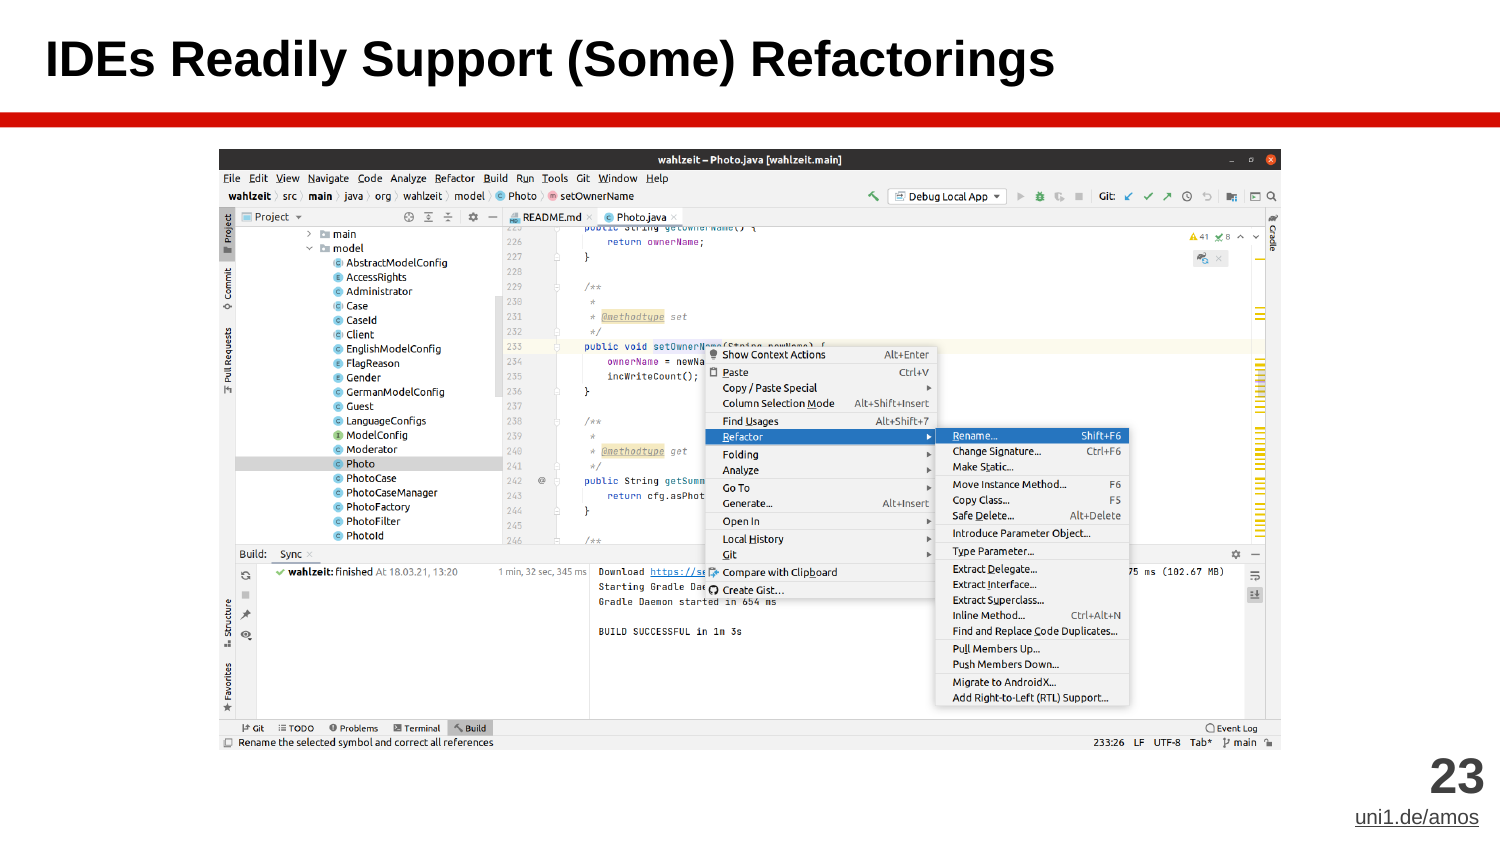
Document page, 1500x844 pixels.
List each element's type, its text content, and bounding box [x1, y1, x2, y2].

title IDEs Readily Support (Some) Refactorings [0, 0, 1500, 113]
picture [219, 149, 1281, 751]
slide_number ‹#› uni1.de/amos [1200, 693, 1500, 844]
